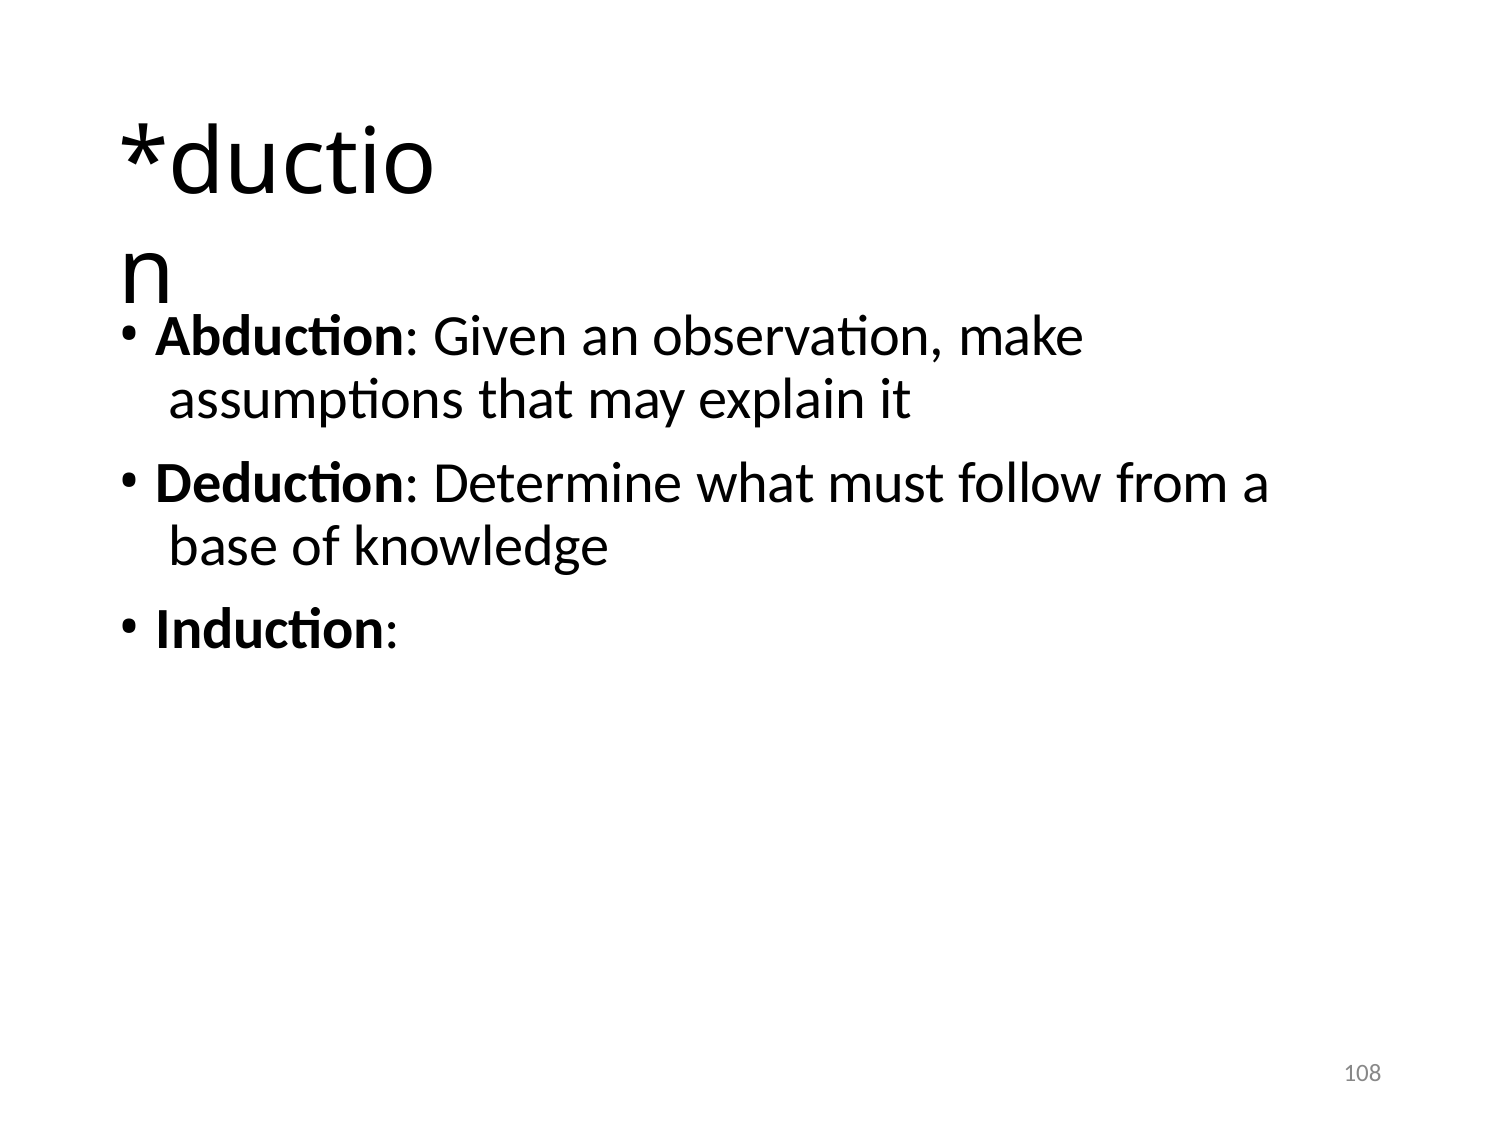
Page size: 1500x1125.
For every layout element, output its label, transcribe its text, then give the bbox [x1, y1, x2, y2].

text_box 108 [1337, 1060, 1389, 1087]
text_box Abduction: Given an observation, make assumptions that may explain it Deduction: Determine what must follow from a base of knowledge Induction: [115, 294, 1282, 660]
title *duction [116, 100, 447, 294]
